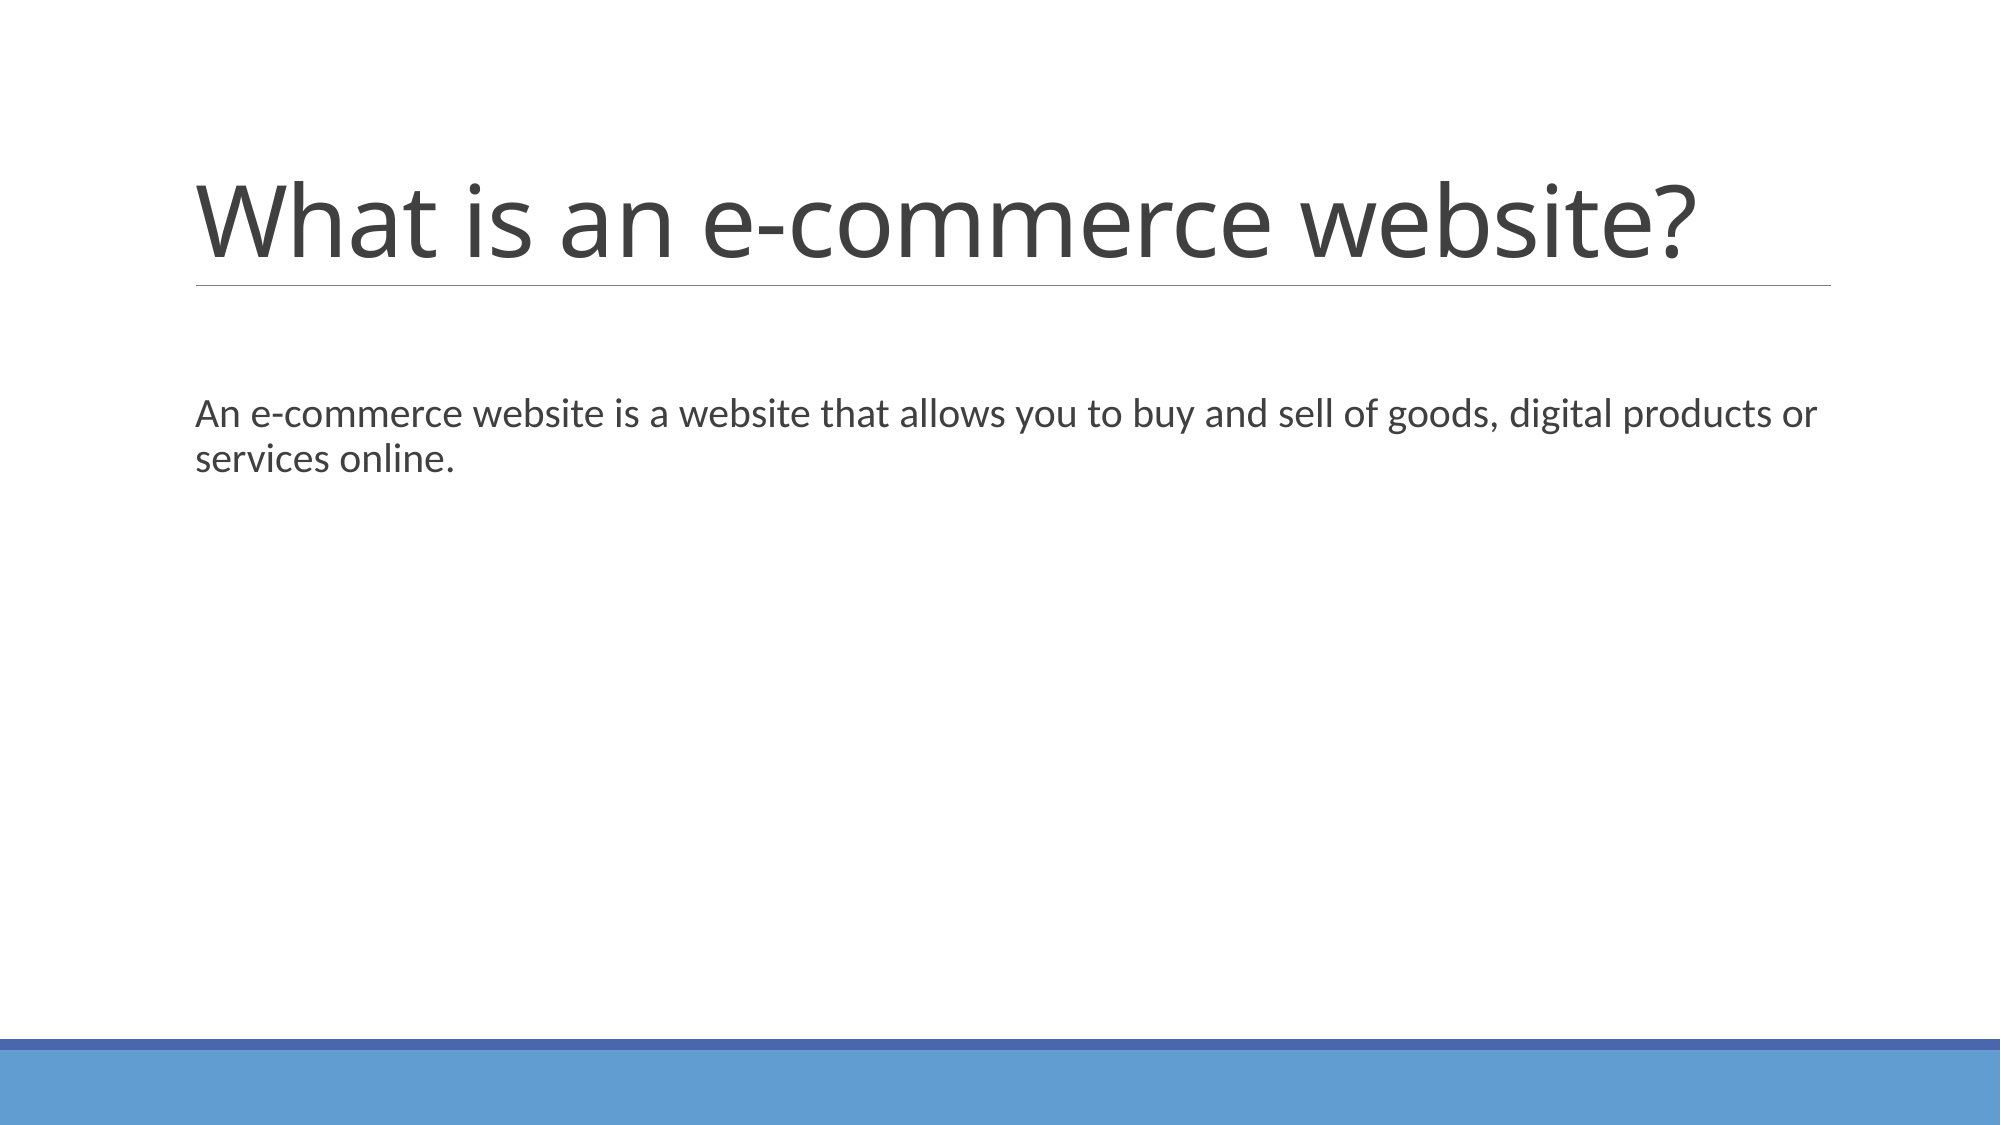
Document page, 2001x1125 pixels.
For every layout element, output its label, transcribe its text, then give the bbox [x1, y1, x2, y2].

title What is an e-commerce website? [180, 47, 1830, 285]
list An e-commerce website is a website that allows you to buy and sell of goods, digital products or services online. [180, 384, 1830, 533]
